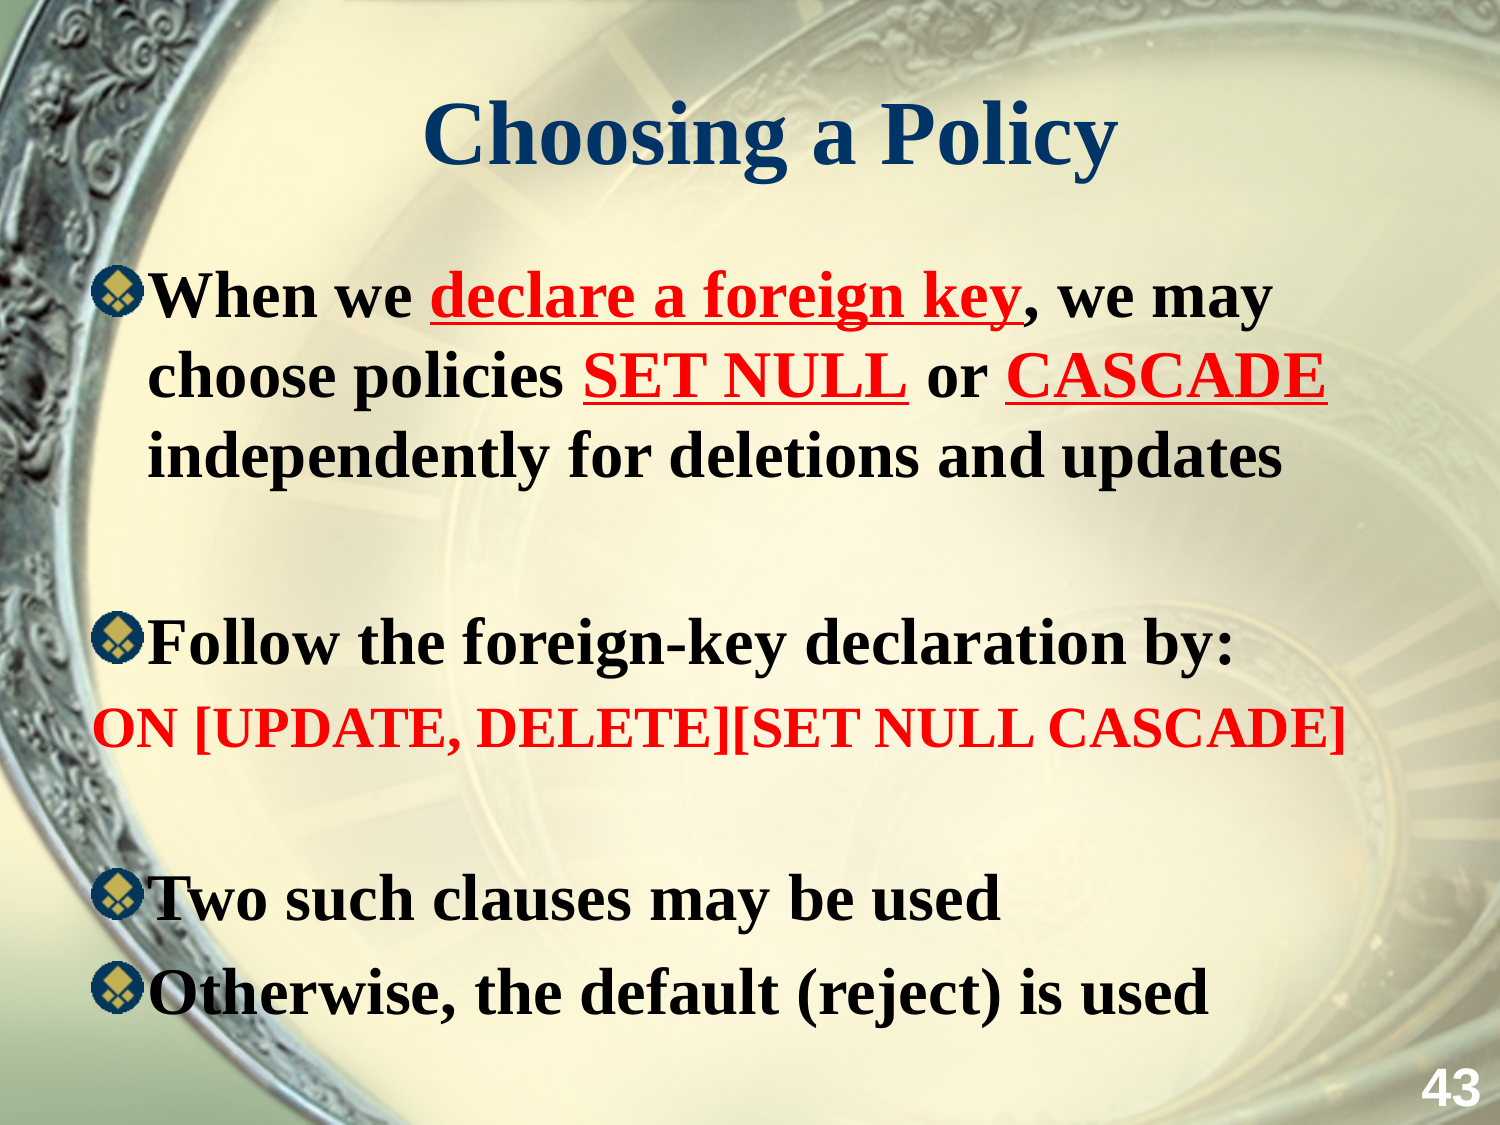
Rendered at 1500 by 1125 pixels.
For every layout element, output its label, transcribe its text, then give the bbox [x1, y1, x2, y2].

picture [0, 0, 1500, 1125]
slide_number 43 [1403, 1044, 1500, 1125]
list When we declare a foreign key, we may choose policies SET NULL or CASCADE independently for deletions and updates Follow the foreign-key declaration by: ON [UPDATE, DELETE][SET NULL CASCADE] Two such clauses may be used Otherwise, the default (reject) is used [76, 243, 1476, 919]
title Choosing a Policy [171, 78, 1372, 216]
